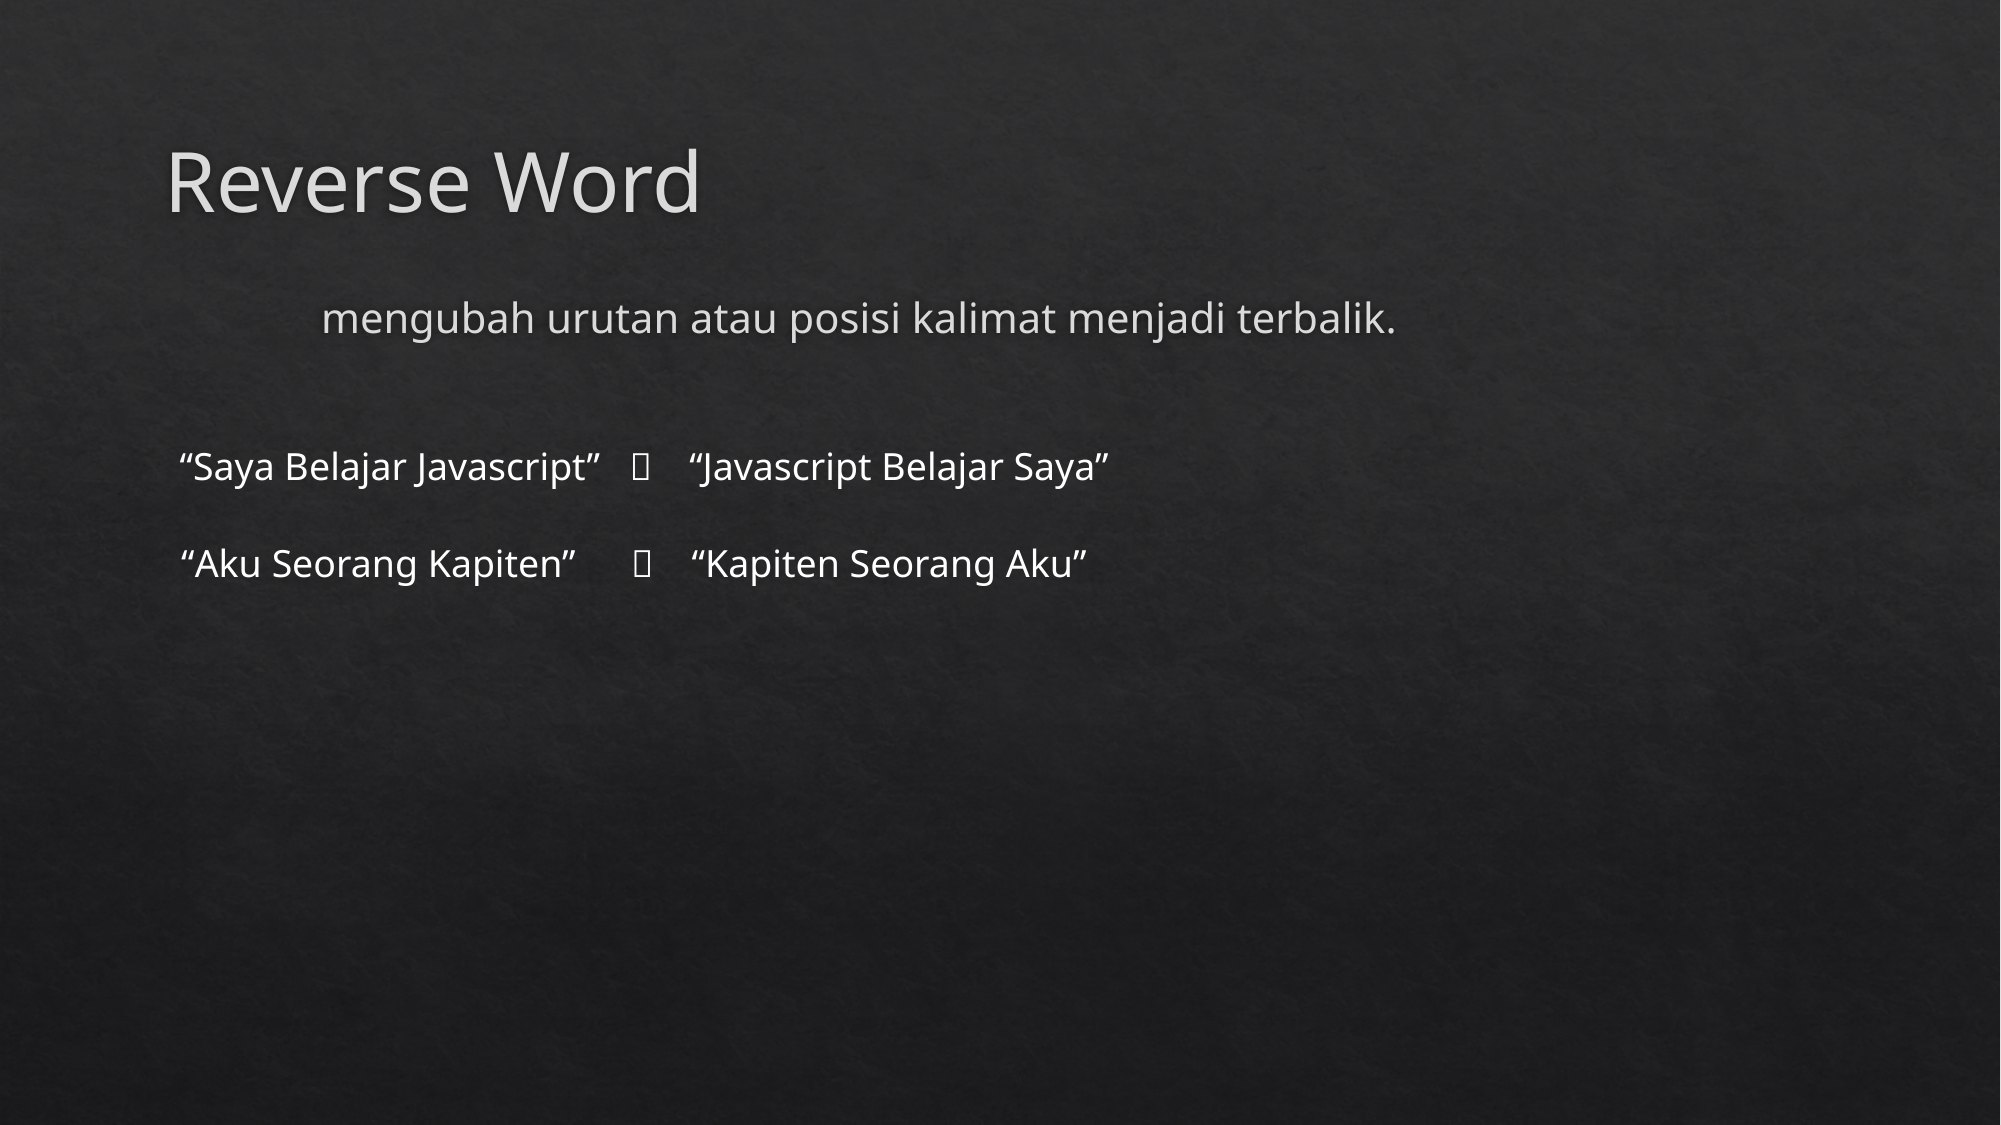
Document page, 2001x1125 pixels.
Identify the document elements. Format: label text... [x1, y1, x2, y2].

list mengubah urutan atau posisi kalimat menjadi terbalik. [149, 284, 1849, 950]
text_box “Javascript Belajar Saya” [664, 435, 1124, 496]
text_box “Aku Seorang Kapiten”  [166, 532, 669, 592]
text_box “Saya Belajar Javascript”  [164, 435, 664, 496]
text_box “Kapiten Seorang Aku” [676, 532, 1102, 592]
title Reverse Word [149, 99, 1849, 260]
